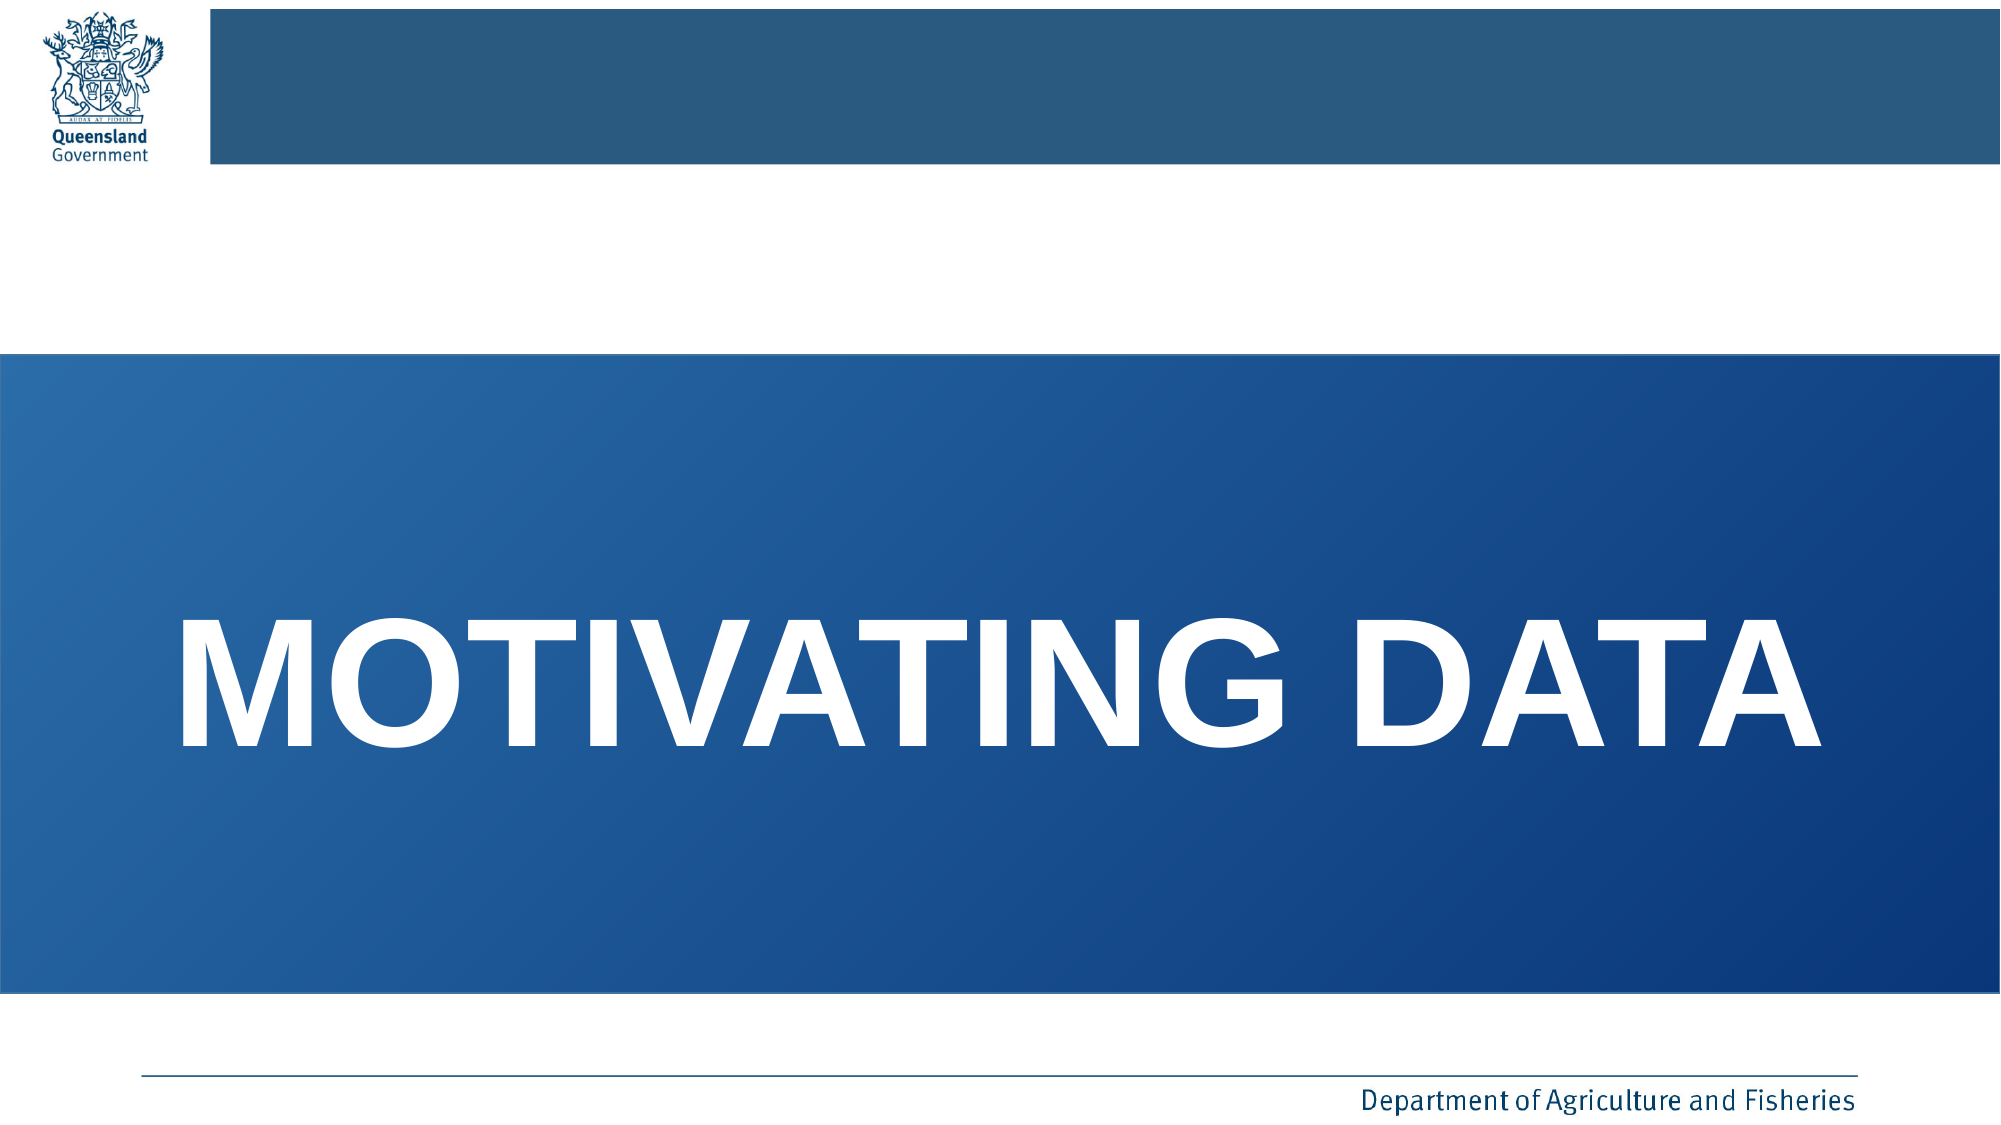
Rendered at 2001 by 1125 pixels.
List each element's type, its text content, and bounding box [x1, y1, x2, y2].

picture [41, 1068, 1959, 1118]
text_box [0, 354, 2000, 994]
list MOTIVATING DATA [114, 416, 1886, 932]
picture [39, 9, 166, 165]
